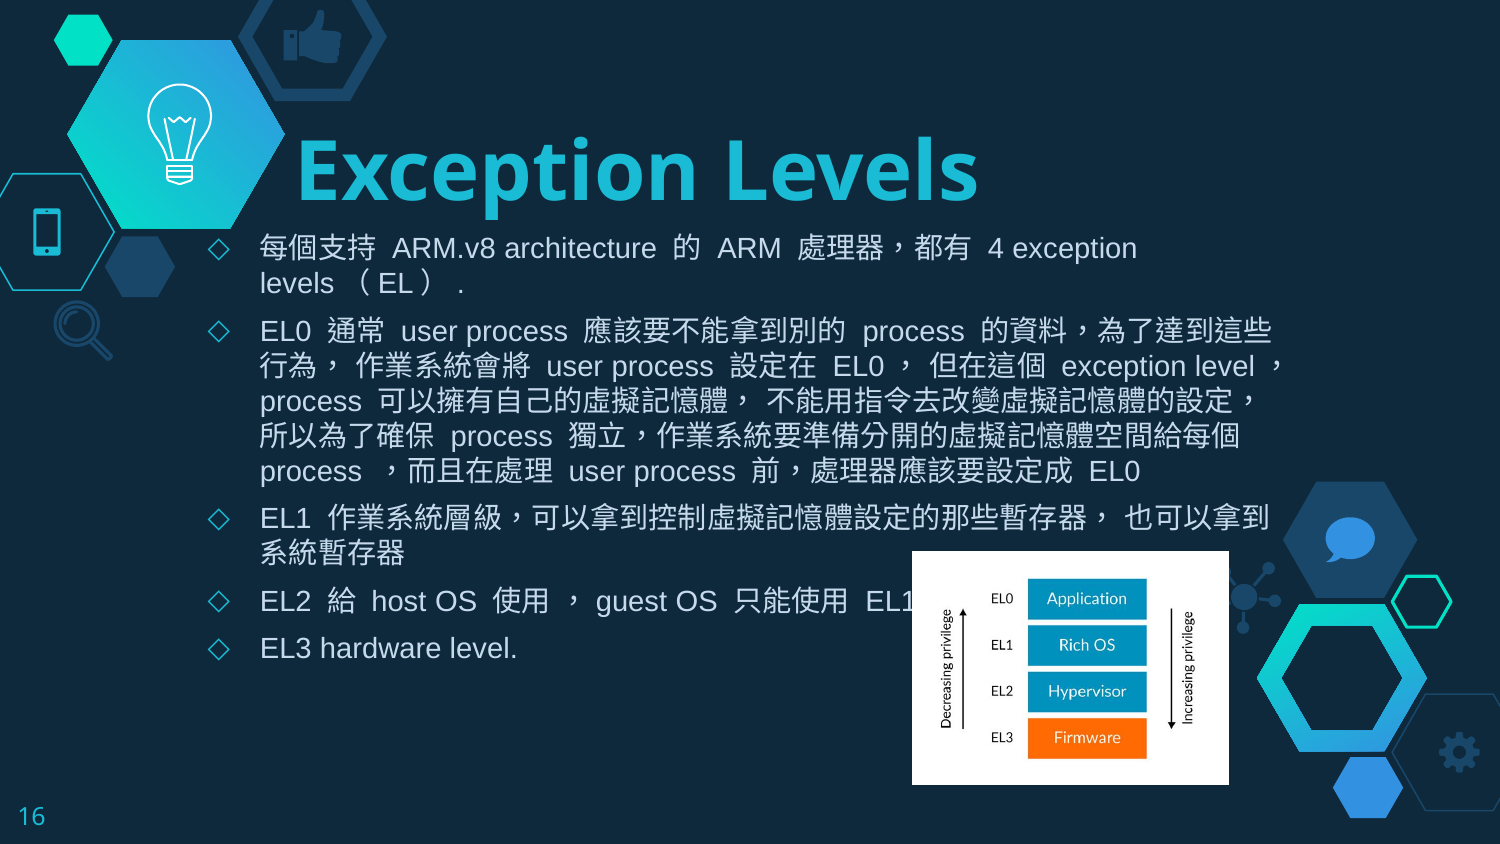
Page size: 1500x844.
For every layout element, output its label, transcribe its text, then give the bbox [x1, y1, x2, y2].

list 每個支持 ARM.v8 architecture 的 ARM 處理器，都有 4 exception levels（EL）. EL0 通常 user process 應該要不能拿到別的 process 的資料，為了達到這些行為， 作業系統會將 user process 設定在 EL0， 但在這個 exception level， process 可以擁有自己的虛擬記憶體， 不能用指令去改變虛擬記憶體的設定， 所以為了確保 process 獨立，作業系統要準備分開的虛擬記憶體空間給每個 process ，而且在處理 user process 前，處理器應該要設定成 EL0 EL1 作業系統層級，可以拿到控制虛擬記憶體設定的那些暫存器， 也可以拿到系統暫存器 EL2 給 host OS 使用 ，guest OS 只能使用 EL1. EL3 hardware level. [169, 214, 1310, 830]
title Exception Levels [279, 126, 1436, 232]
slide_number 16 [2, 785, 93, 844]
picture [912, 550, 1229, 786]
